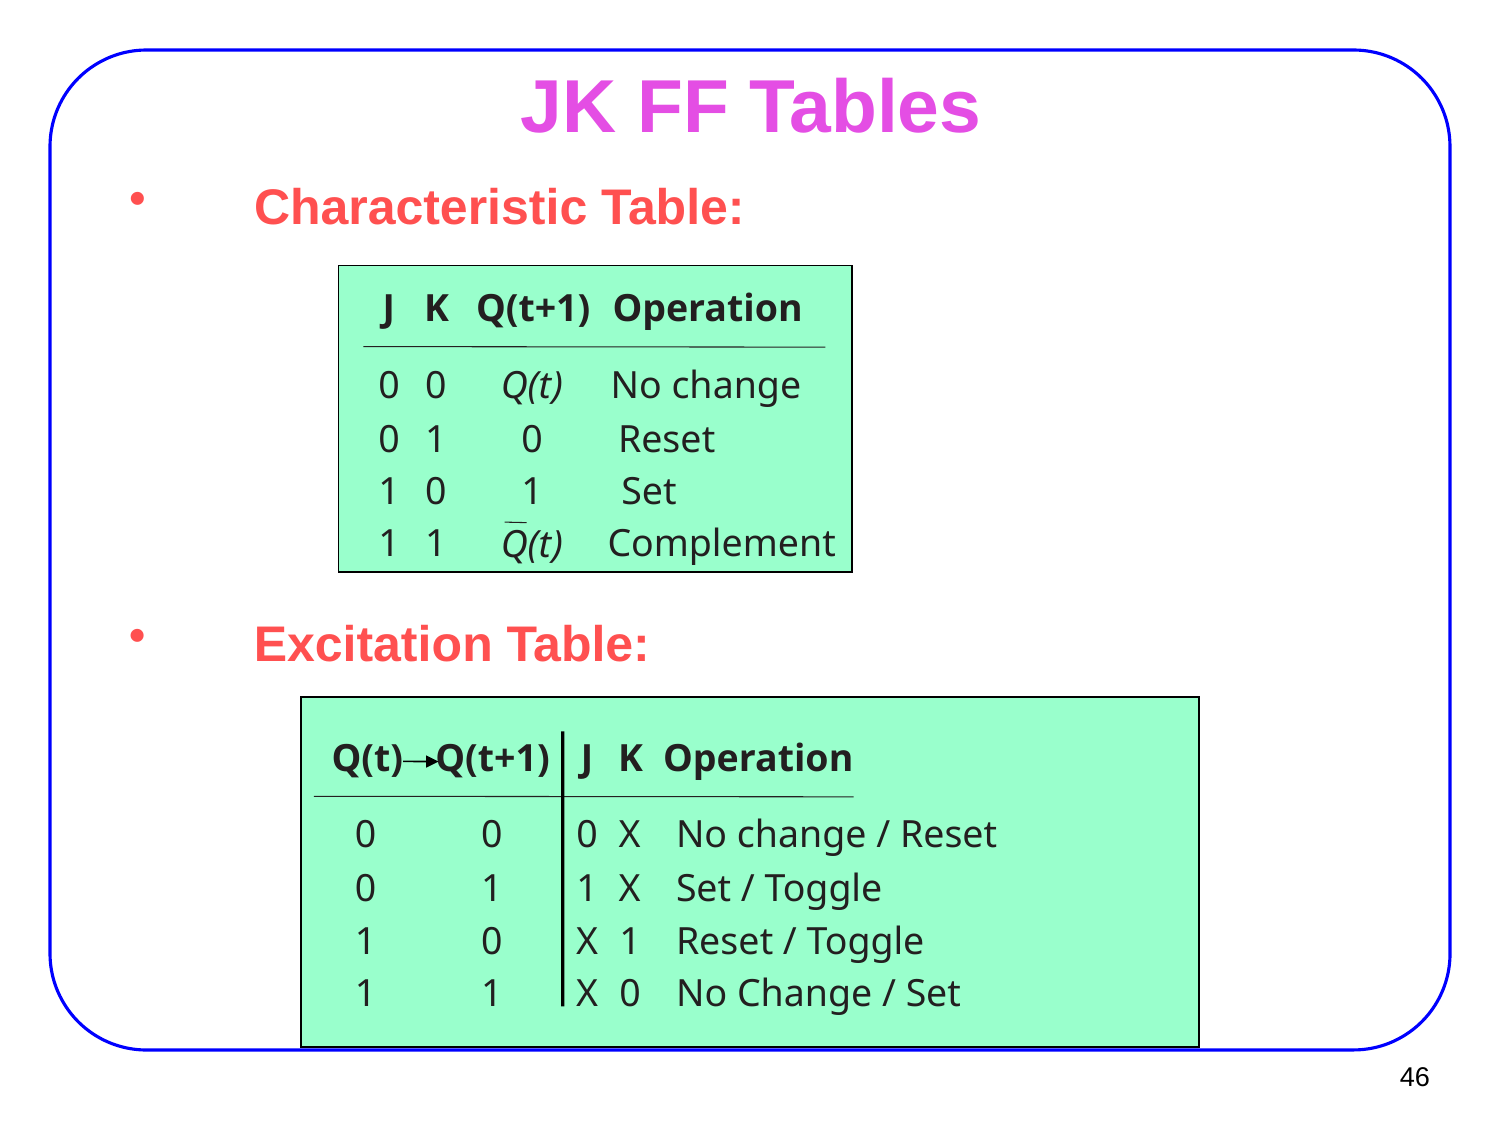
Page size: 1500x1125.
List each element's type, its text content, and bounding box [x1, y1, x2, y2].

text_box Reset / Toggle [676, 916, 951, 962]
text_box 0 [576, 810, 598, 856]
text_box Operation [612, 287, 803, 330]
text_box 0 [355, 810, 377, 856]
text_box J [580, 734, 594, 780]
title JK FF Tables [113, 66, 1389, 140]
text_box [301, 724, 1199, 1047]
text_box K [618, 734, 644, 780]
text_box 1 [355, 968, 377, 1014]
text_box X [618, 810, 641, 856]
text_box Complement [607, 519, 836, 565]
text_box Q(t+1) [435, 734, 550, 780]
text_box 0 [481, 916, 503, 962]
text_box X [576, 916, 599, 962]
text_box 1 [481, 968, 503, 1014]
text_box 1 [481, 864, 503, 910]
slide_number 46 [1351, 1047, 1444, 1104]
text_box 0 [378, 414, 400, 460]
text_box Q(t) [500, 519, 564, 565]
text_box 0 [424, 467, 447, 513]
text_box K [424, 287, 450, 330]
text_box Reset [618, 414, 716, 460]
text_box X [618, 864, 641, 910]
text_box [403, 755, 439, 768]
text_box 0 [424, 360, 447, 406]
text_box No change / Reset [676, 810, 1105, 856]
text_box 0 [481, 810, 503, 856]
text_box Excitation Table: [112, 609, 1211, 724]
text_box 0 [619, 968, 641, 1014]
text_box 0 [521, 414, 543, 460]
text_box Q(t) [500, 360, 564, 406]
text_box Q(t) [331, 734, 404, 780]
text_box 1 [424, 414, 447, 460]
text_box 1 [378, 519, 400, 565]
text_box [338, 287, 852, 572]
text_box 0 [378, 360, 400, 406]
text_box J [382, 287, 396, 330]
list Characteristic Table: [112, 172, 1211, 287]
text_box 1 [378, 467, 400, 513]
text_box Operation [663, 734, 854, 780]
text_box 1 [619, 916, 641, 962]
text_box No Change / Set [676, 968, 1081, 1014]
text_box Q(t+1) [475, 287, 591, 330]
text_box No change [610, 360, 802, 406]
text_box 1 [521, 467, 543, 513]
text_box Set / Toggle [676, 864, 904, 910]
text_box 1 [576, 864, 598, 910]
text_box 0 [355, 864, 377, 910]
text_box 1 [424, 519, 447, 565]
text_box 1 [355, 916, 377, 962]
text_box Set [621, 467, 677, 513]
text_box X [576, 968, 599, 1014]
